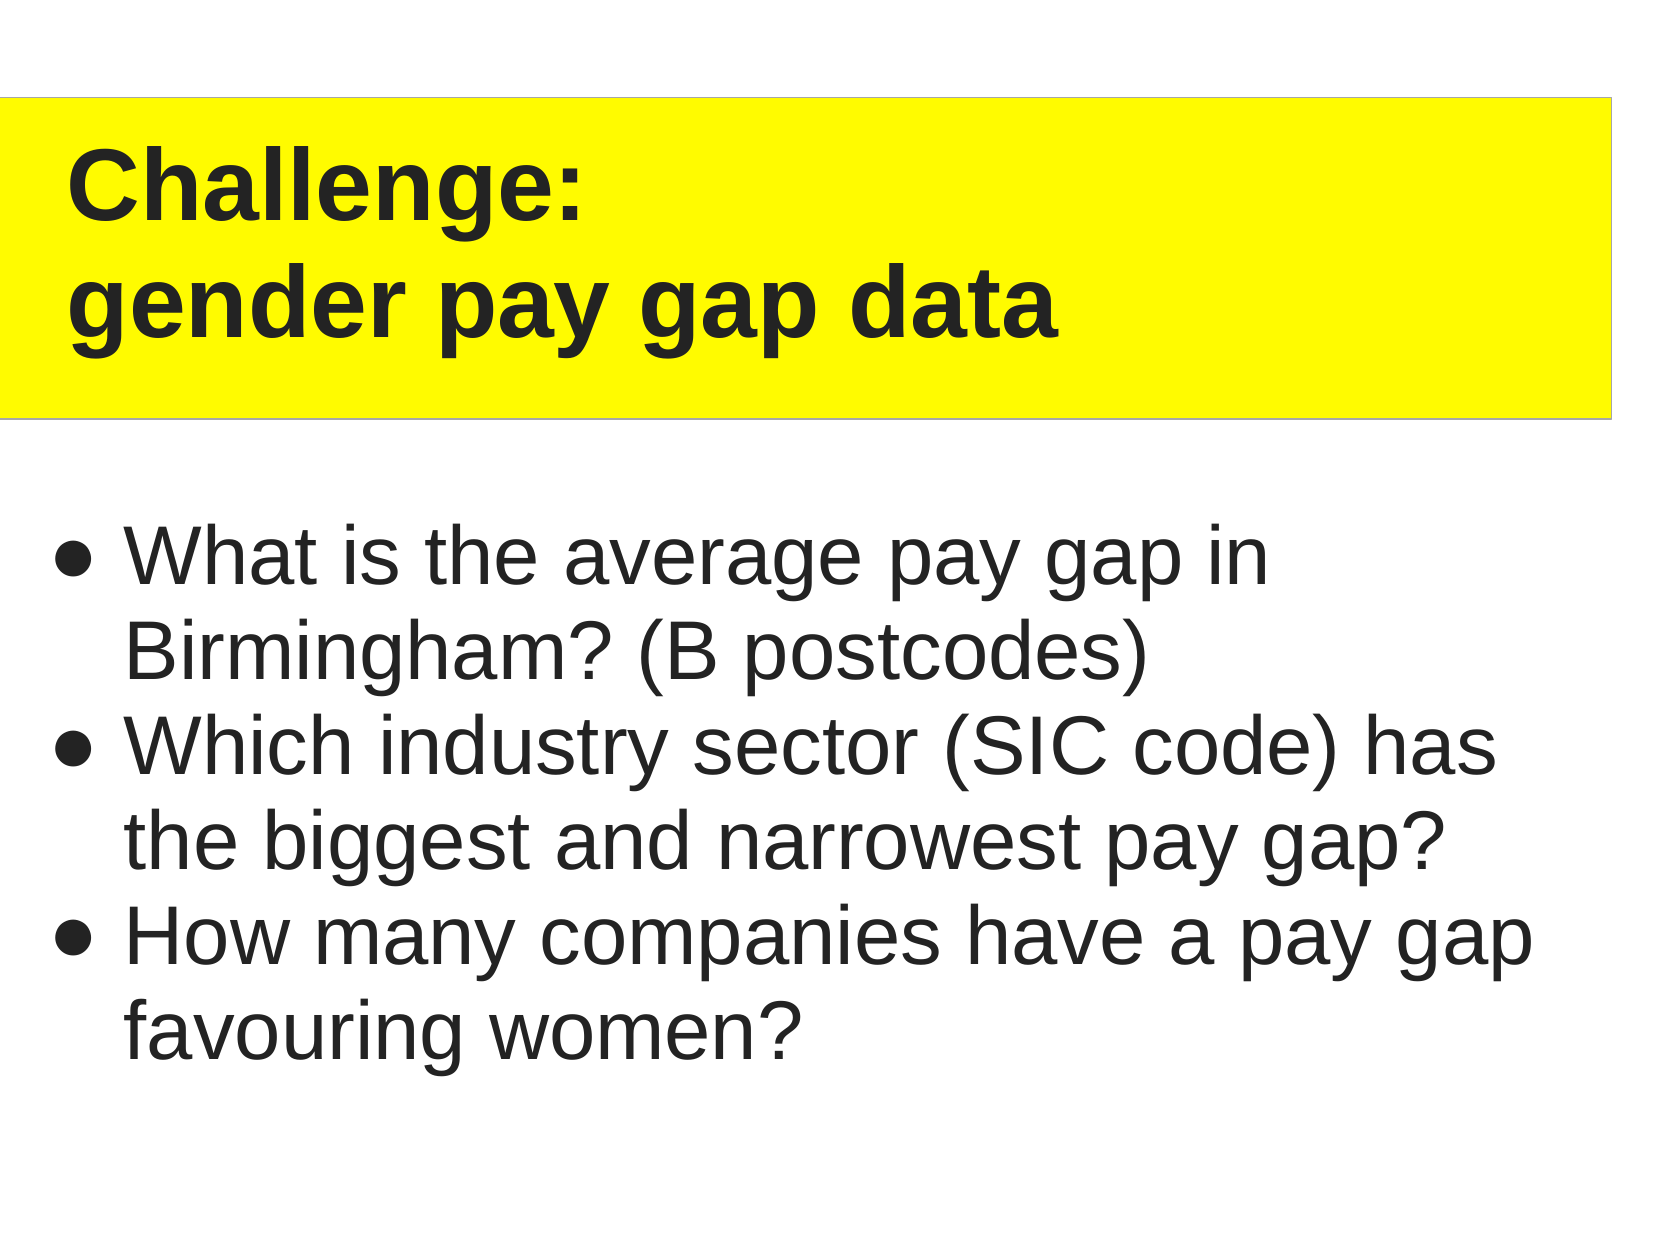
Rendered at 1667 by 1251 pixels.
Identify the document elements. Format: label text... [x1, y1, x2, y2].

text_box Challenge: gender pay gap data [66, 127, 1612, 242]
text_box [0, 97, 1612, 419]
list What is the average pay gap in Birmingham? (B postcodes) Which industry sector (SIC code) has the biggest and narrowest pay gap? How many companies have a pay gap favouring women? [48, 508, 1580, 1126]
